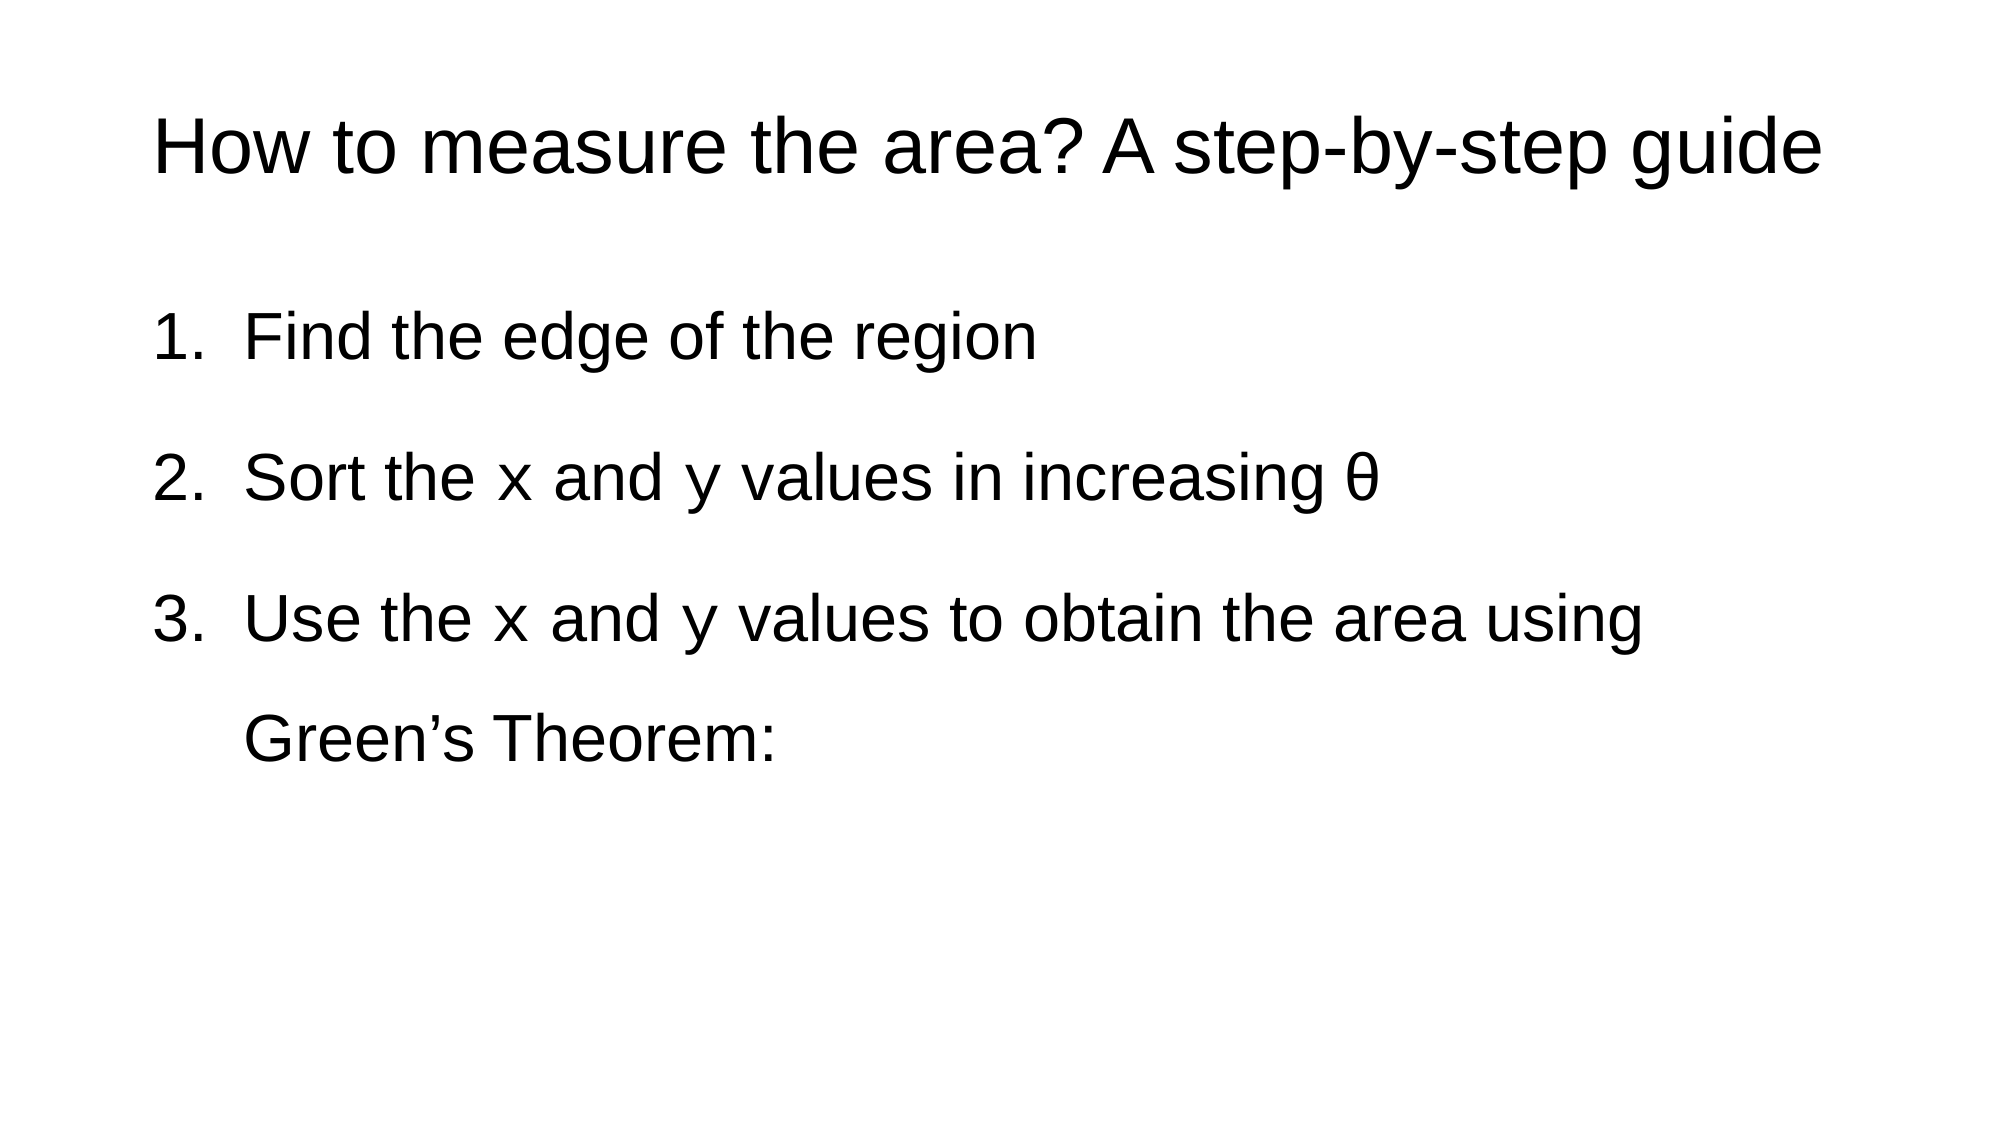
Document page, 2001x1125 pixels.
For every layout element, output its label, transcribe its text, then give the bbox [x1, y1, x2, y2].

title How to measure the area? A step-by-step guide [137, 39, 1863, 258]
